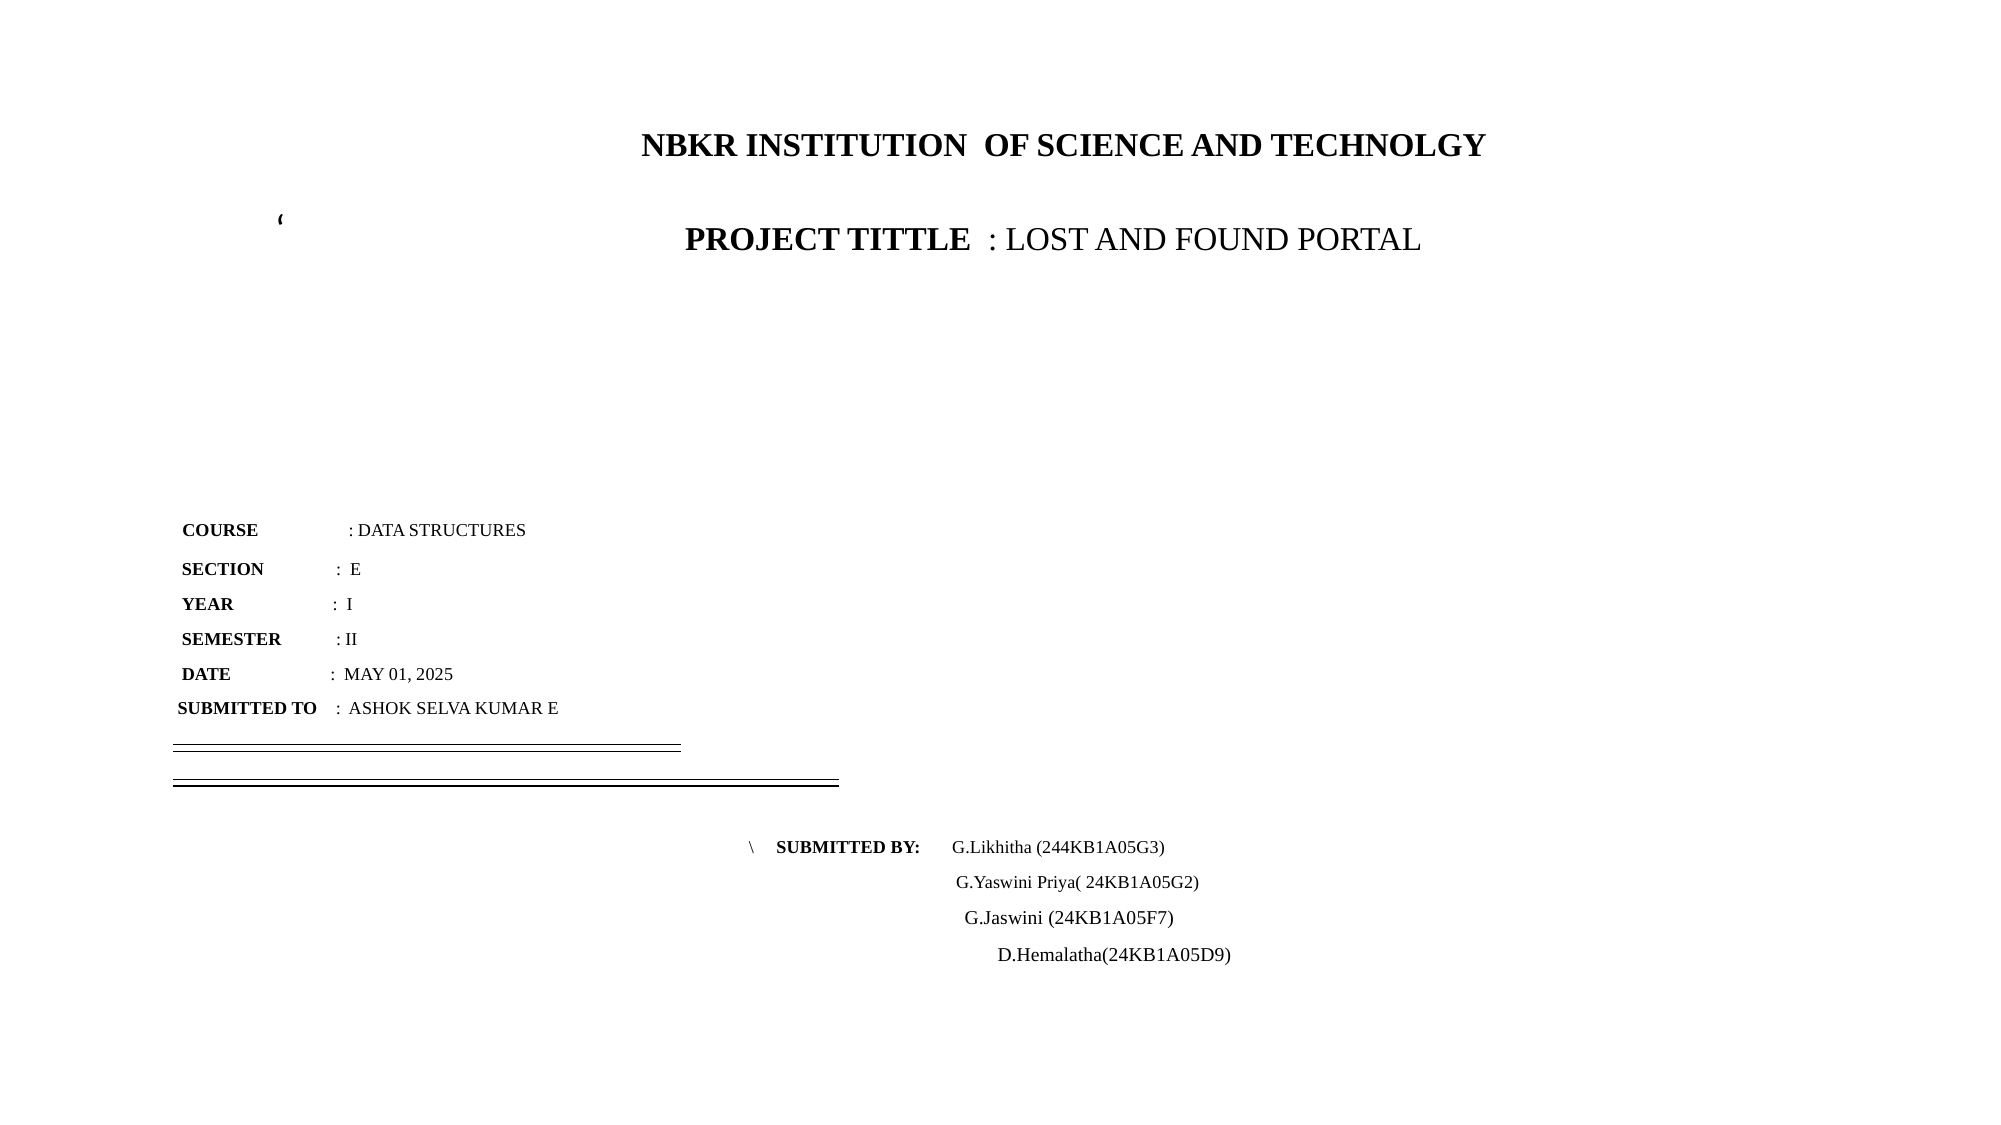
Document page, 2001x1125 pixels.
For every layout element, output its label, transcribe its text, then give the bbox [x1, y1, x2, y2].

text_box PROJECT TITTLE : LOST AND FOUND PORTAL [417, 170, 1691, 265]
title NBKR INSTITUTION OF SCIENCE AND TECHNOLGY [427, 76, 1701, 171]
subtitle ‘ COURSE : DATA STRUCTURES SECTION : E YEAR : I SEMESTER : II DATE : MAY 01, 2025 SUBMITTED TO : ASHOK SELVA KUMAR E \ SUBMITTED BY: G.Likhitha (244KB1A05G3) G.Yaswini Priya( 24KB1A05G2) G.Jaswini (24KB1A05F7) D.Hemalatha(24KB1A05D9) [157, 201, 1656, 1125]
